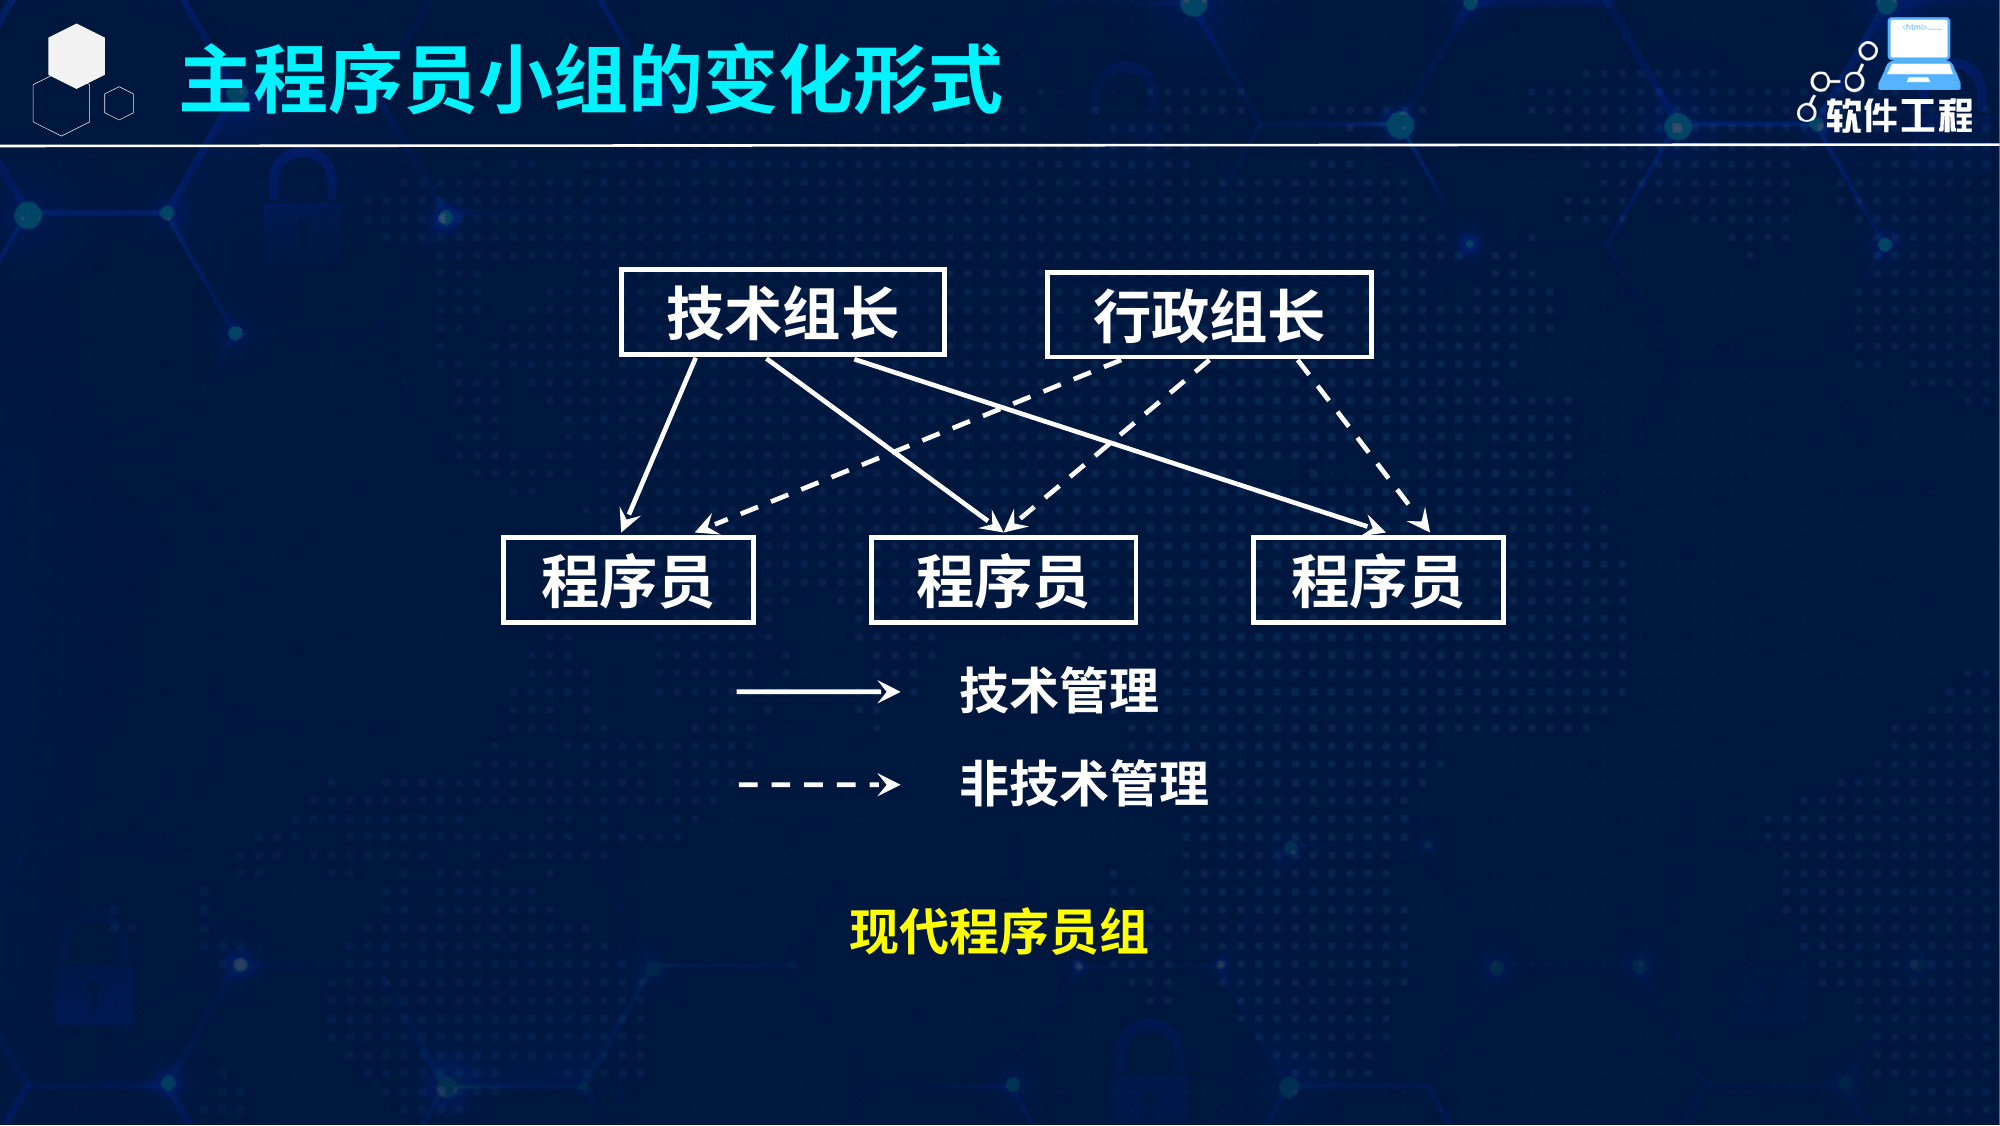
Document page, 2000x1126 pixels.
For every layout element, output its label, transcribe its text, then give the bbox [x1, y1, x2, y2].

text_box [503, 266, 1504, 970]
picture [0, 146, 2000, 1125]
text_box 主程序员小组的变化形式 [161, 19, 1511, 136]
picture [0, 0, 2000, 145]
